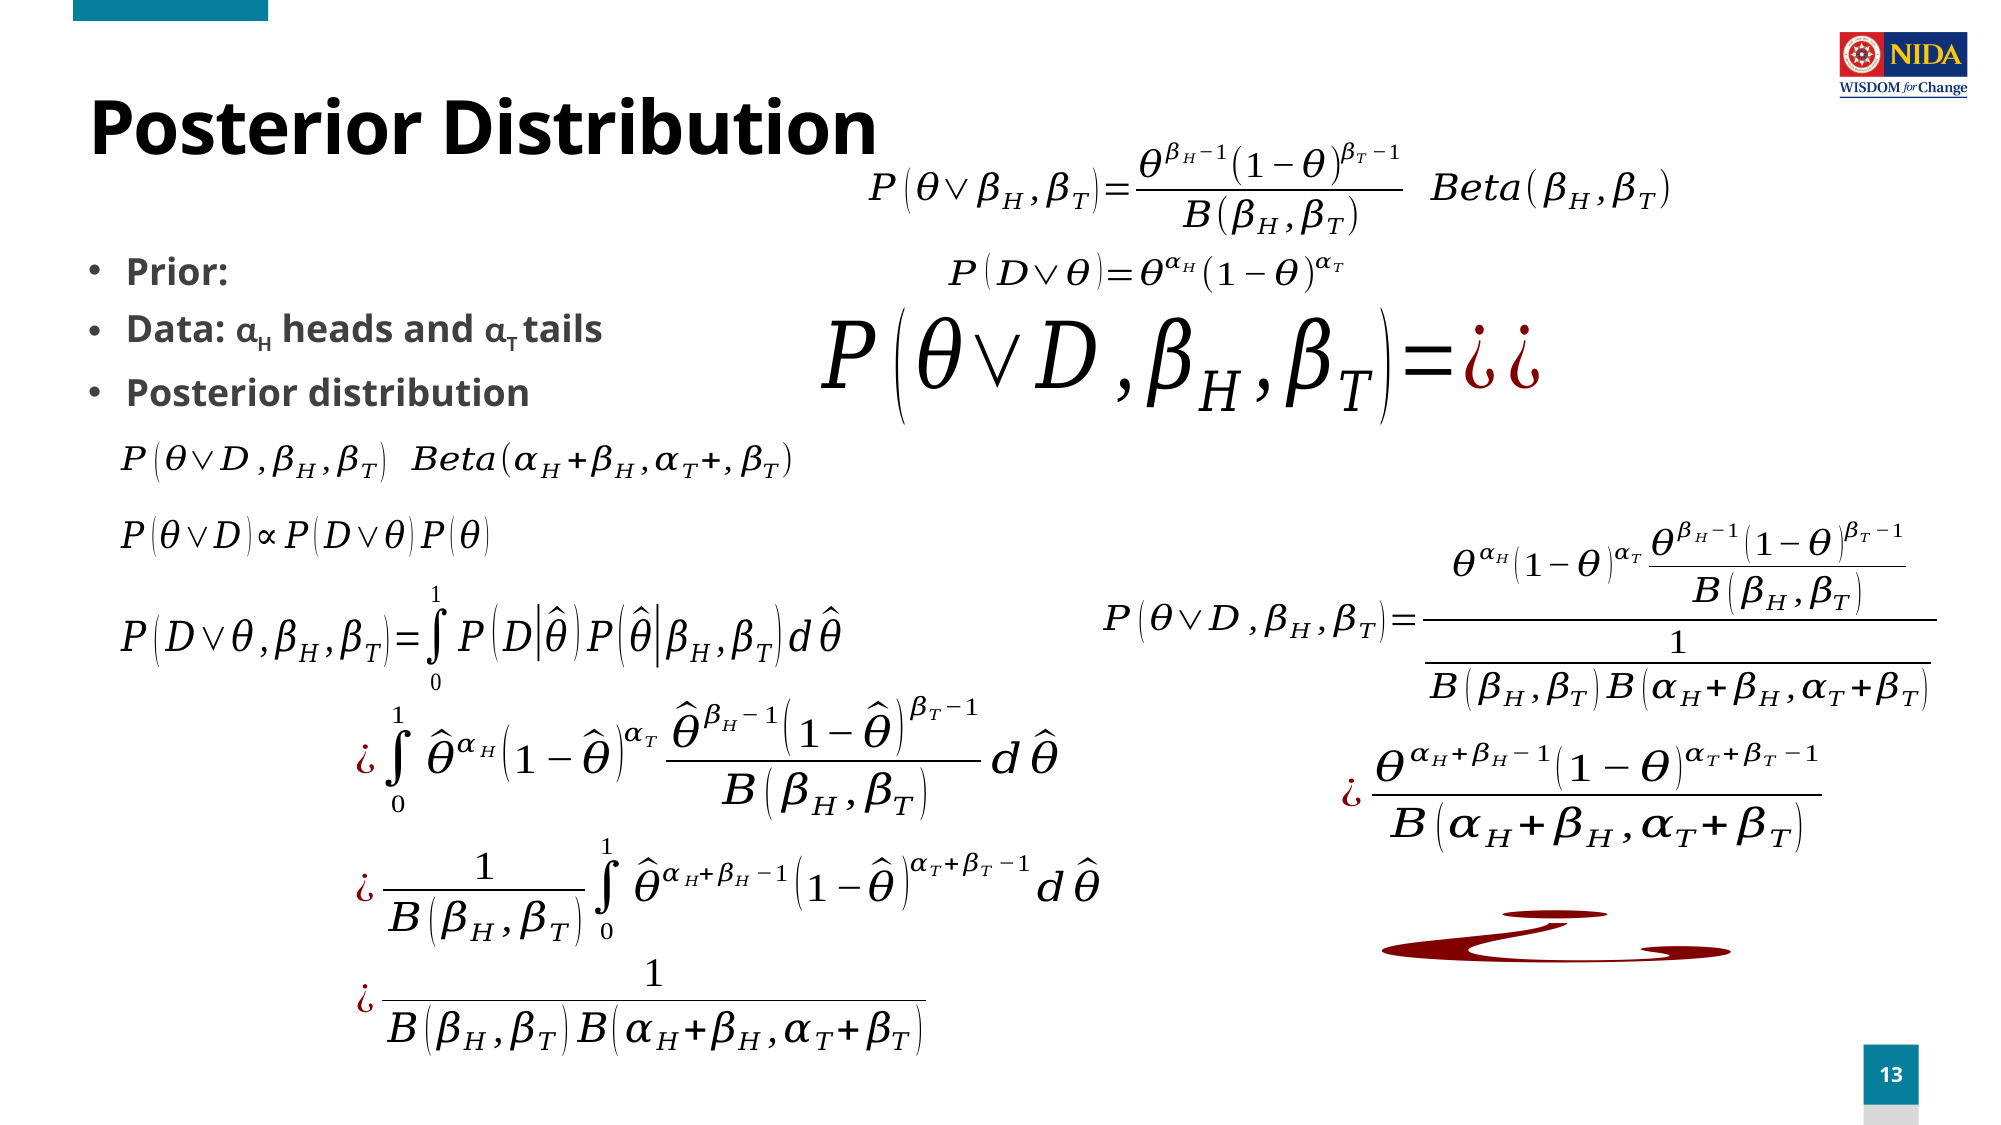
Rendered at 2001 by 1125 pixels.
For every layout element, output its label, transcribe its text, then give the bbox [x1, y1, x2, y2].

picture [1838, 30, 1969, 100]
title Posterior Distribution [73, 82, 1907, 179]
